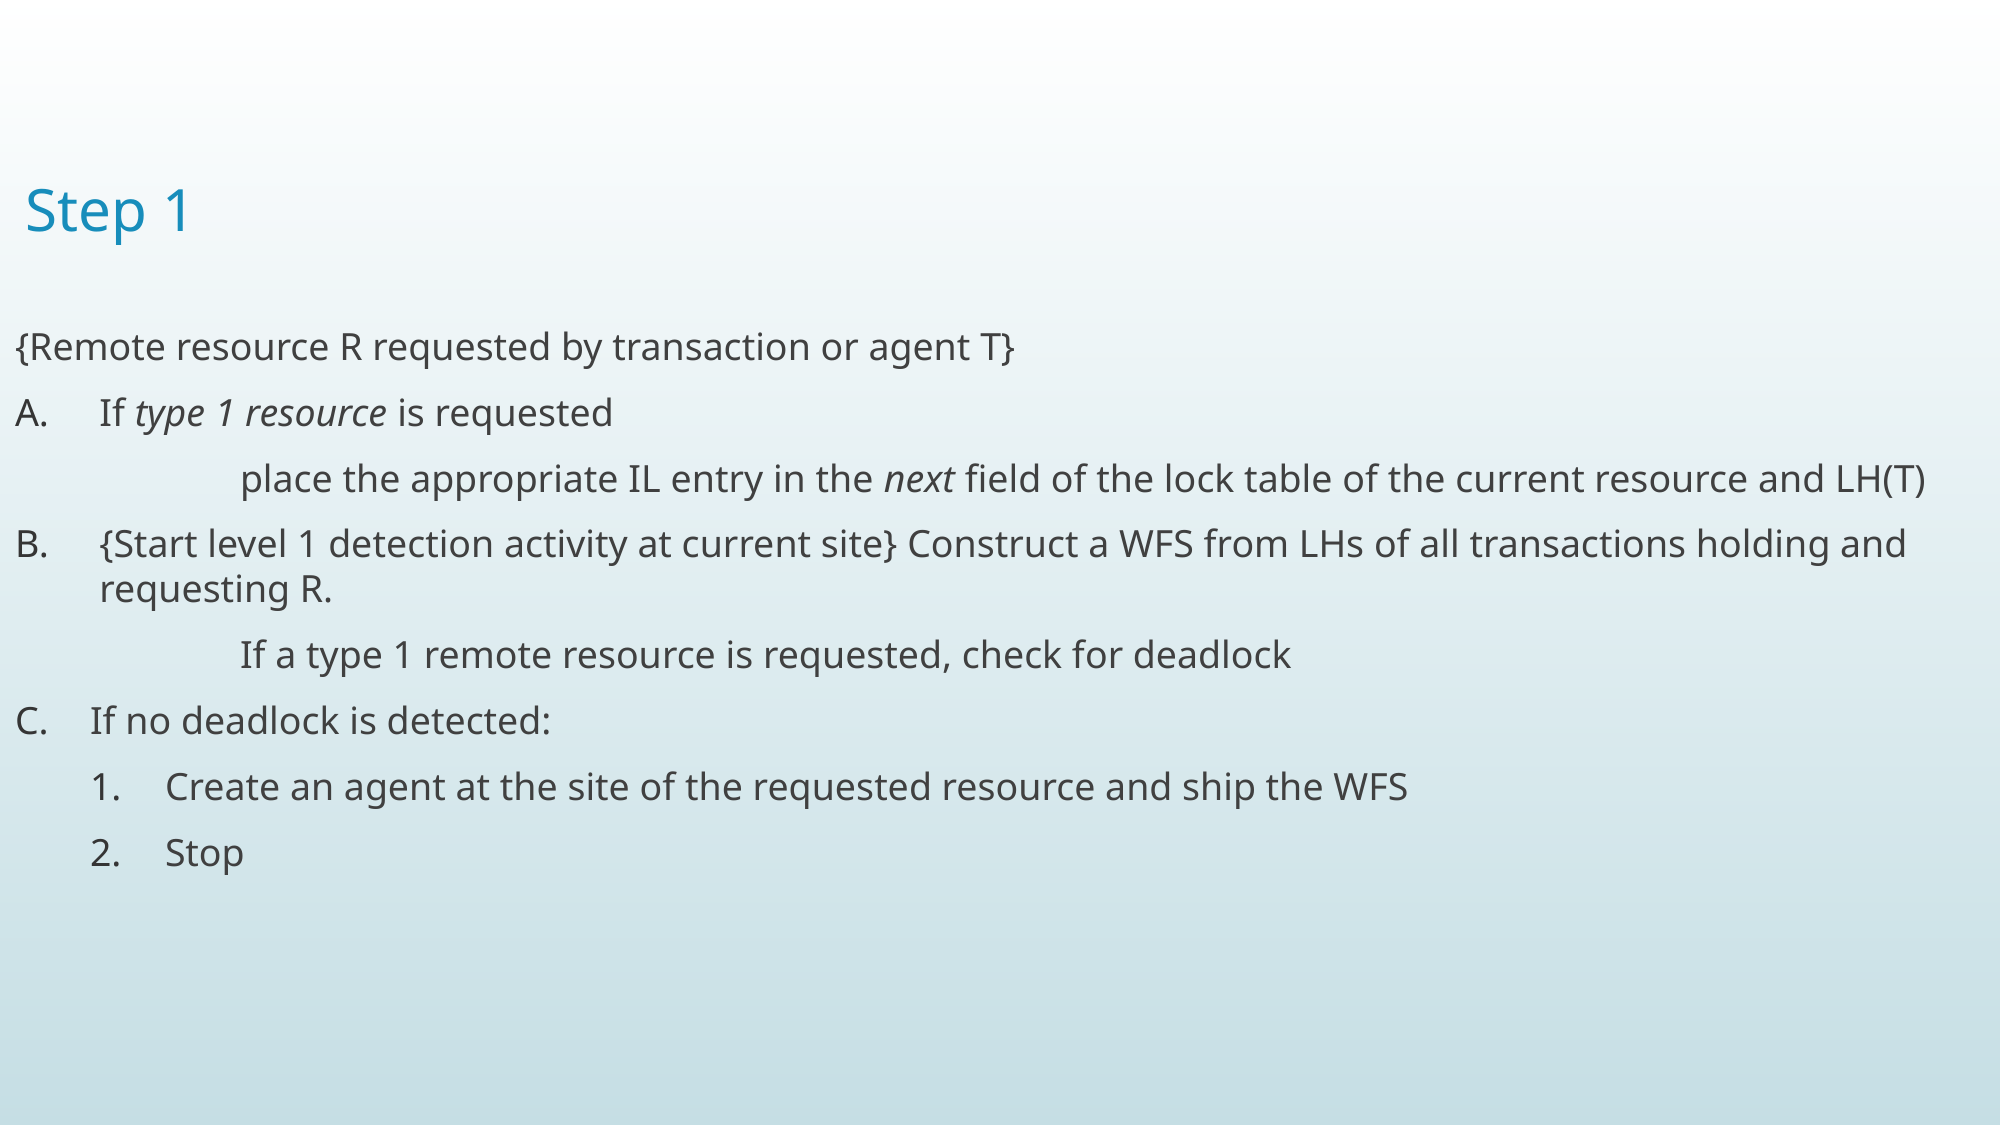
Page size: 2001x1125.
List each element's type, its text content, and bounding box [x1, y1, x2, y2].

list {Remote resource R requested by transaction or agent T} If type 1 resource is requested place the appropriate IL entry in the next field of the lock table of the current resource and LH(T) {Start level 1 detection activity at current site} Construct a WFS from LHs of all transactions holding and requesting R. If a type 1 remote resource is requested, check for deadlock If no deadlock is detected: Create an agent at the site of the requested resource and ship the WFS Stop [0, 315, 2000, 1125]
title Step 1 [10, 165, 2000, 315]
